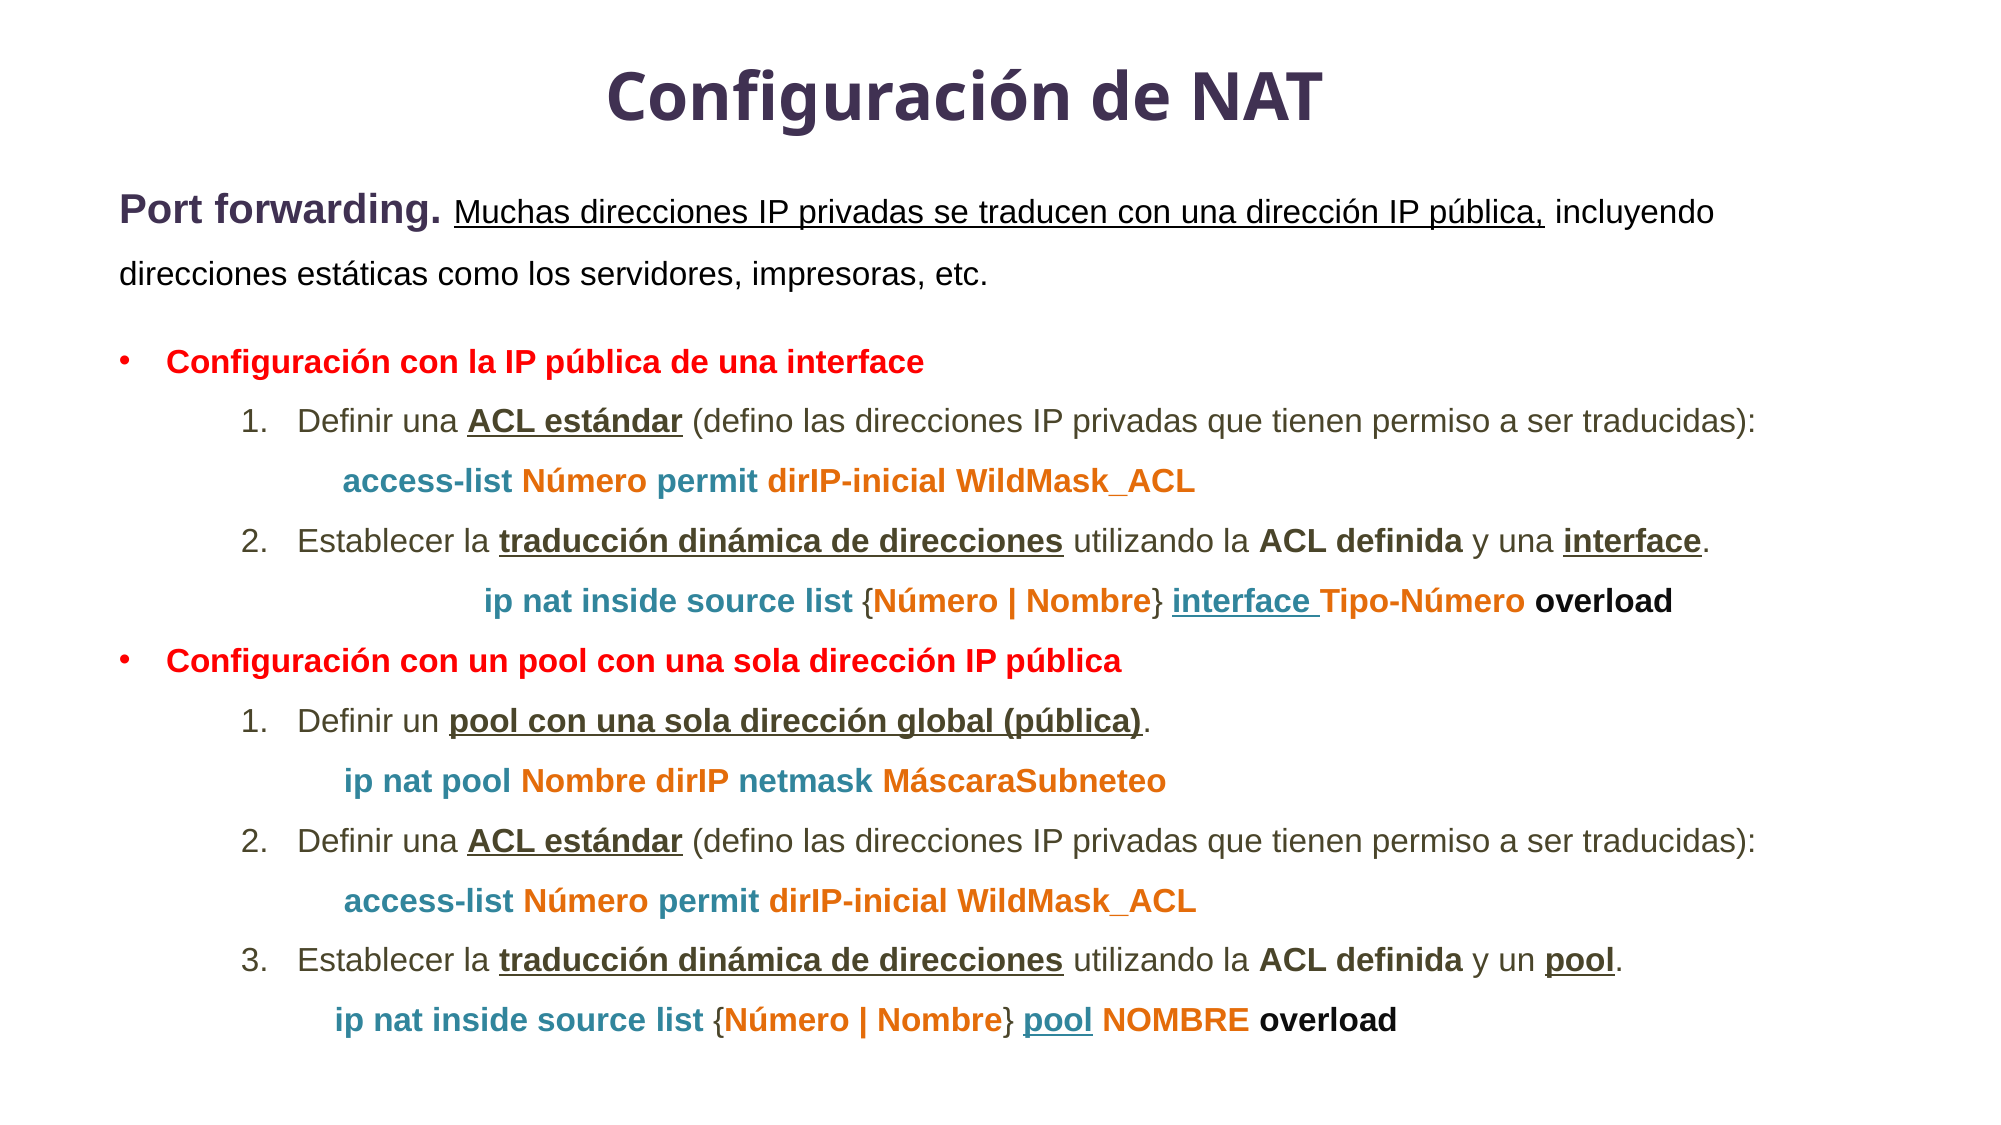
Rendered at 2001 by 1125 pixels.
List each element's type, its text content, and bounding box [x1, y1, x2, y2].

text_box Configuración de NAT [226, 0, 1686, 188]
text_box Configuración con la IP pública de una interface Definir una ACL estándar (defino las direcciones IP privadas que tienen permiso a ser traducidas): access-list Número permit dirIP-inicial WildMask_ACL Establecer la traducción dinámica de direcciones utilizando la ACL definida y una interface. ip nat inside source list {Número | Nombre} interface Tipo-Número overload Configuración con un pool con una sola dirección IP pública Definir un pool con una sola dirección global (pública). ip nat pool Nombre dirIP netmask MáscaraSubneteo Definir una ACL estándar (defino las direcciones IP privadas que tienen permiso a ser traducidas): access-list Número permit dirIP-inicial WildMask_ACL Establecer la traducción dinámica de direcciones utilizando la ACL definida y un pool. ip nat inside source list {Número | Nombre} pool NOMBRE overload [104, 312, 1938, 1046]
text_box Port forwarding. Muchas direcciones IP privadas se traducen con una dirección IP pública, incluyendo direcciones estáticas como los servidores, impresoras, etc. [104, 149, 1730, 300]
